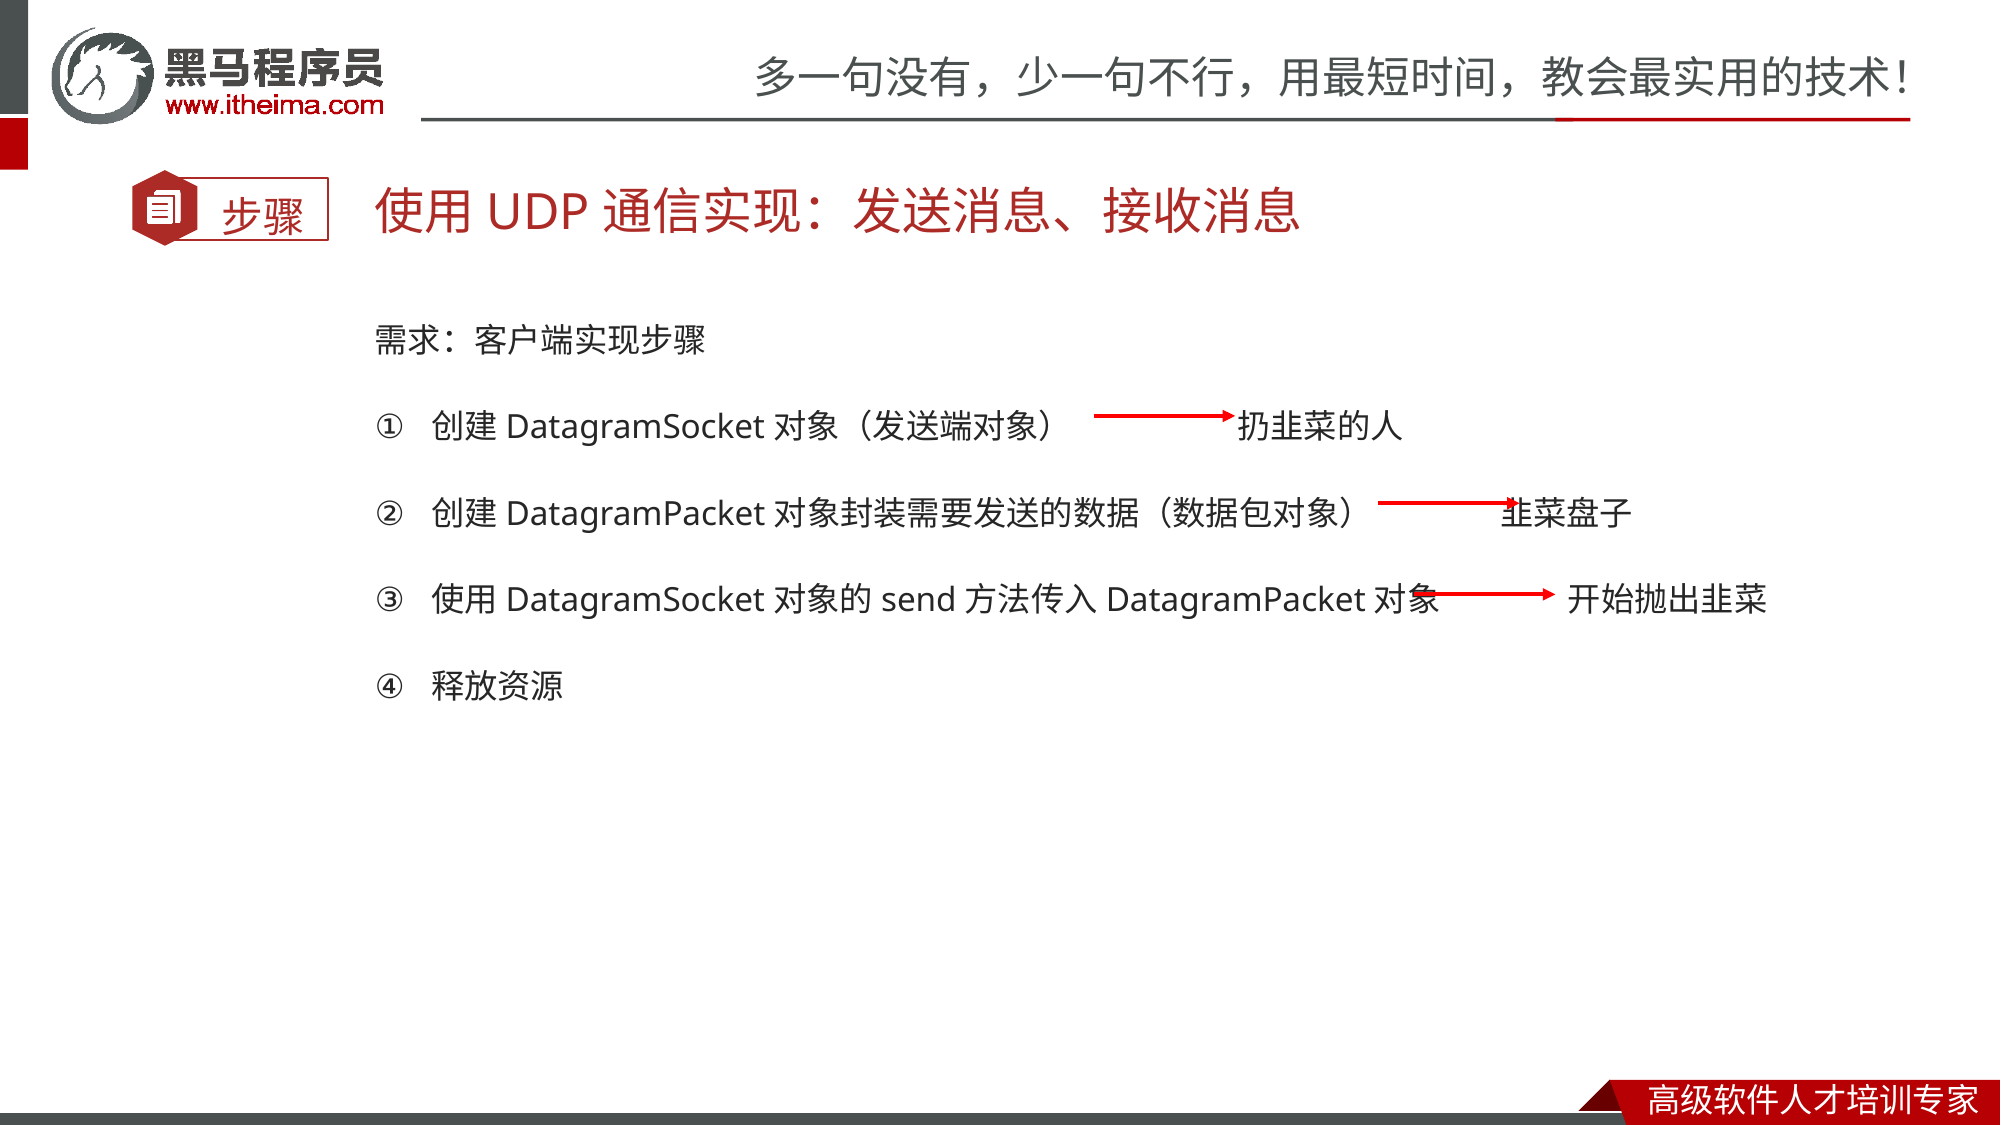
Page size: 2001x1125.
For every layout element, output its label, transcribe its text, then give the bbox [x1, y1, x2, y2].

picture [147, 190, 181, 224]
picture [50, 26, 384, 125]
list 需求：客户端实现步骤 创建DatagramSocket对象（发送端对象） 扔韭菜的人 创建DatagramPacket对象封装需要发送的数据（数据包对象） 韭菜盘子 使用DatagramSocket对象的send方法传入DatagramPacket对象 开始抛出韭菜 释放资源 [360, 271, 1872, 964]
list 使用UDP通信实现：发送消息、接收消息 [360, 166, 1872, 252]
